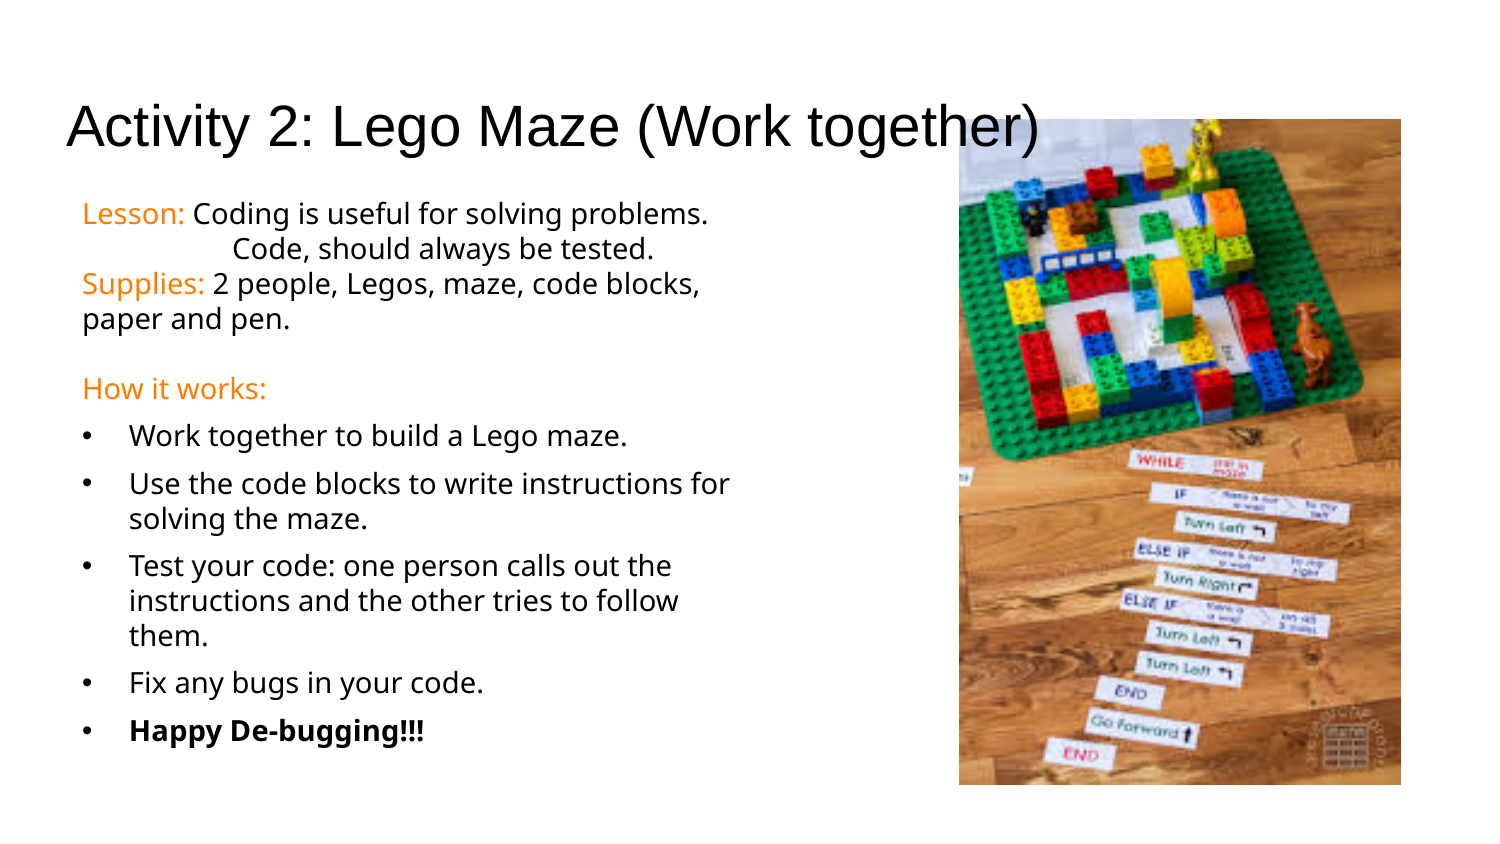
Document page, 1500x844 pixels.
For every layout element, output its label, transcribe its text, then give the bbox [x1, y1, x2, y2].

text_box Lesson: Coding is useful for solving problems. Code, should always be tested. Supplies: 2 people, Legos, maze, code blocks, paper and pen. How it works: Work together to build a Lego maze. Use the code blocks to write instructions for solving the maze. Test your code: one person calls out the instructions and the other tries to follow them. Fix any bugs in your code. Happy De-bugging!!! [67, 187, 764, 755]
title Activity 2: Lego Maze (Work together) [51, 72, 1449, 167]
picture [959, 119, 1402, 785]
